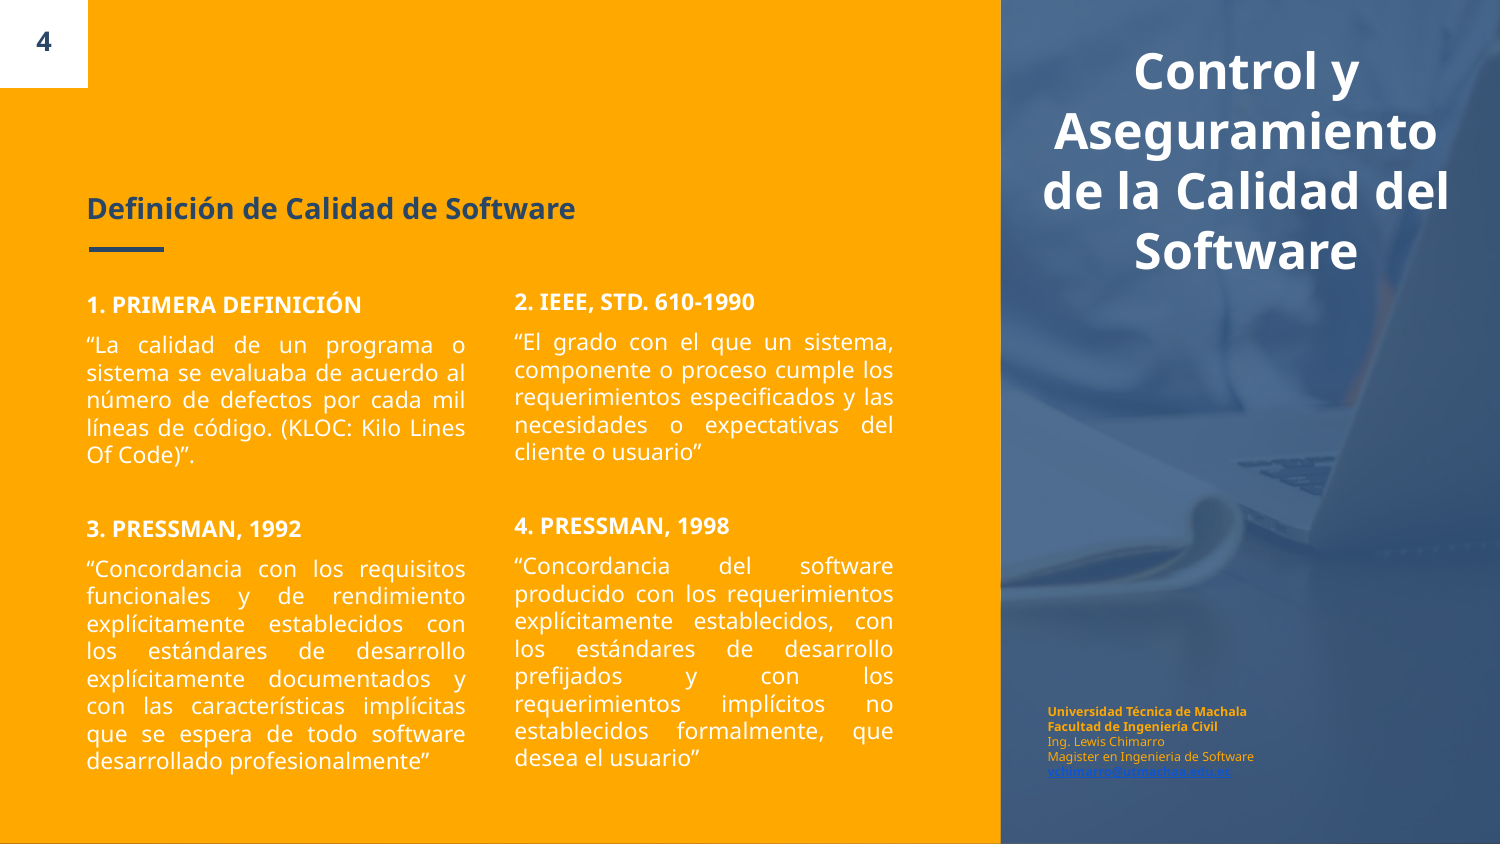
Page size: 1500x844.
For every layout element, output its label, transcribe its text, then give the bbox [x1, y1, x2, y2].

list 1. PRIMERA DEFINICIÓN “La calidad de un programa o sistema se evaluaba de acuerdo al número de defectos por cada mil líneas de código. (KLOC: Kilo Lines Of Code)”. [71, 275, 482, 499]
text_box 2. IEEE, STD. 610-1990 “El grado con el que un sistema, componente o proceso cumple los requerimientos especificados y las necesidades o expectativas del cliente o usuario” [499, 272, 910, 496]
text_box Control y Aseguramiento de la Calidad del Software [1007, 9, 1486, 311]
slide_number 4 [0, 0, 89, 87]
text_box Universidad Técnica de Machala Facultad de Ingeniería Civil Ing. Lewis Chimarro Magister en Ingenieria de Software vchimarro@utmachaa.edu.ec [1032, 699, 1478, 796]
title Definición de Calidad de Software [71, 130, 928, 241]
text_box 4. PRESSMAN, 1998 “Concordancia del software producido con los requerimientos explícitamente establecidos, con los estándares de desarrollo prefijados y con los requerimientos implícitos no establecidos formalmente, que desea el usuario” [499, 496, 910, 765]
text_box 3. PRESSMAN, 1992 “Concordancia con los requisitos funcionales y de rendimiento explícitamente establecidos con los estándares de desarrollo explícitamente documentados y con las características implícitas que se espera de todo software desarrollado profesionalmente” [71, 499, 482, 768]
